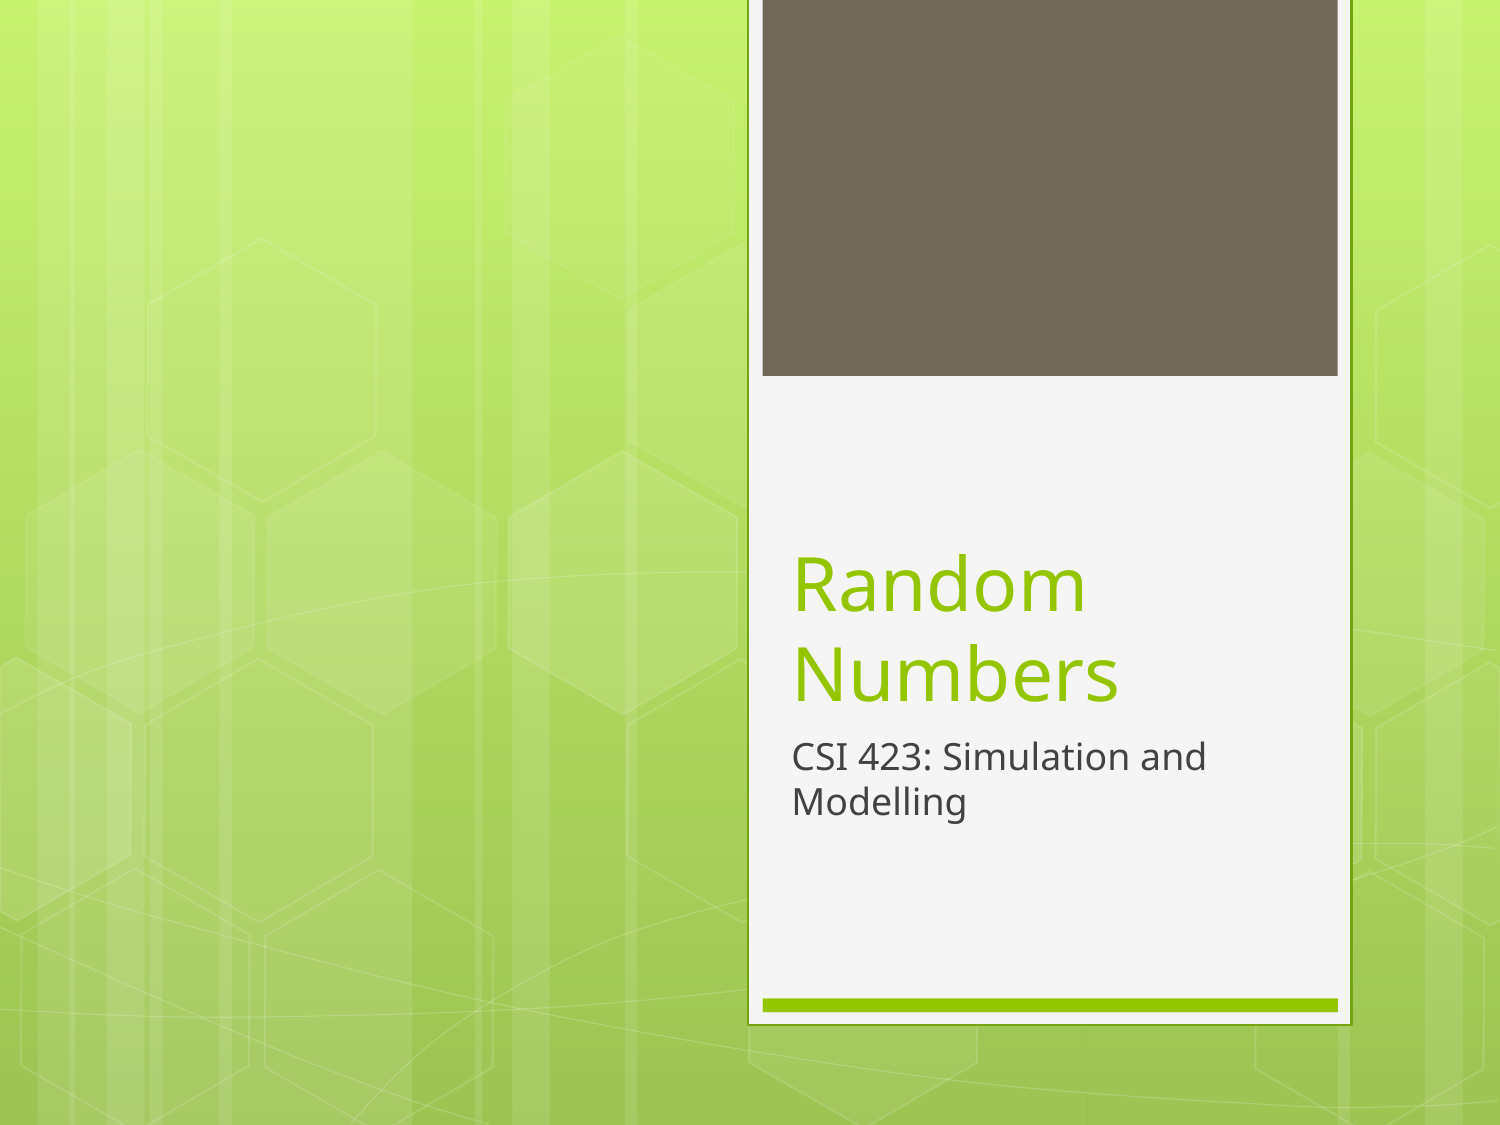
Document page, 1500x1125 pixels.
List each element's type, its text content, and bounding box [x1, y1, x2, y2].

title Random Numbers [776, 444, 1320, 724]
subtitle CSI 423: Simulation and Modelling [776, 725, 1320, 933]
